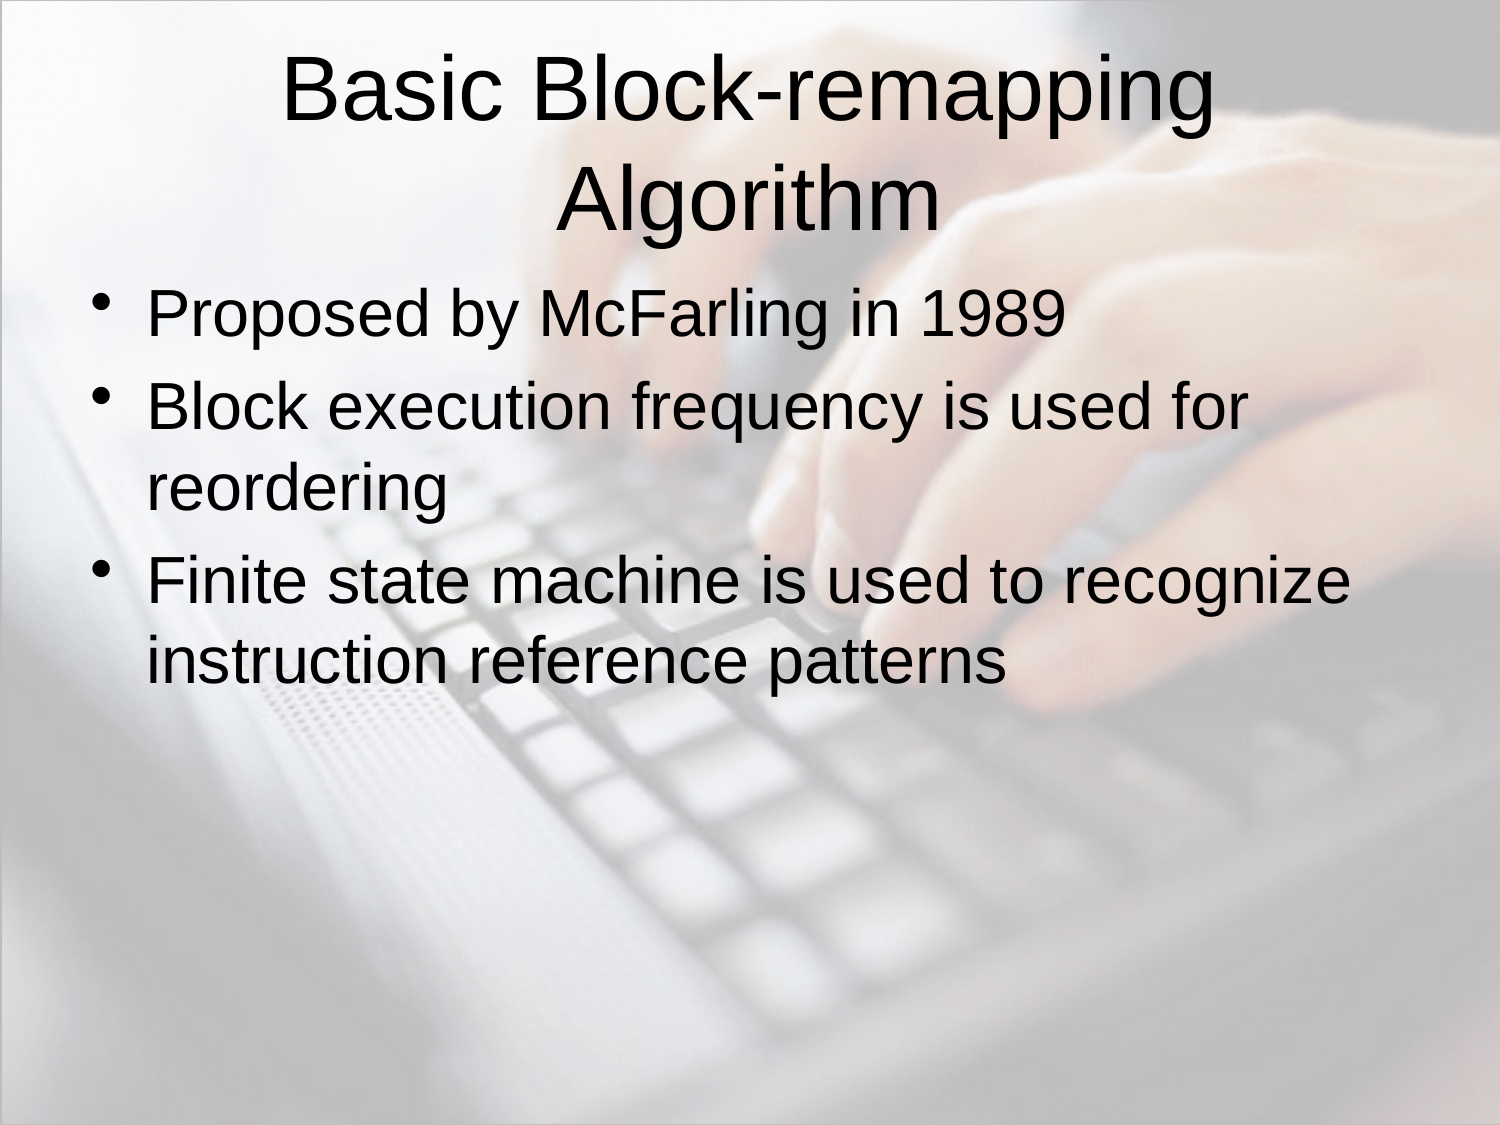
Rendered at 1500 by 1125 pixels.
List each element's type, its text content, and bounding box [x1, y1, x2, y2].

title Basic Block-remapping Algorithm [74, 44, 1426, 233]
list Proposed by McFarling in 1989 Block execution frequency is used for reordering Finite state machine is used to recognize instruction reference patterns [74, 262, 1426, 1006]
